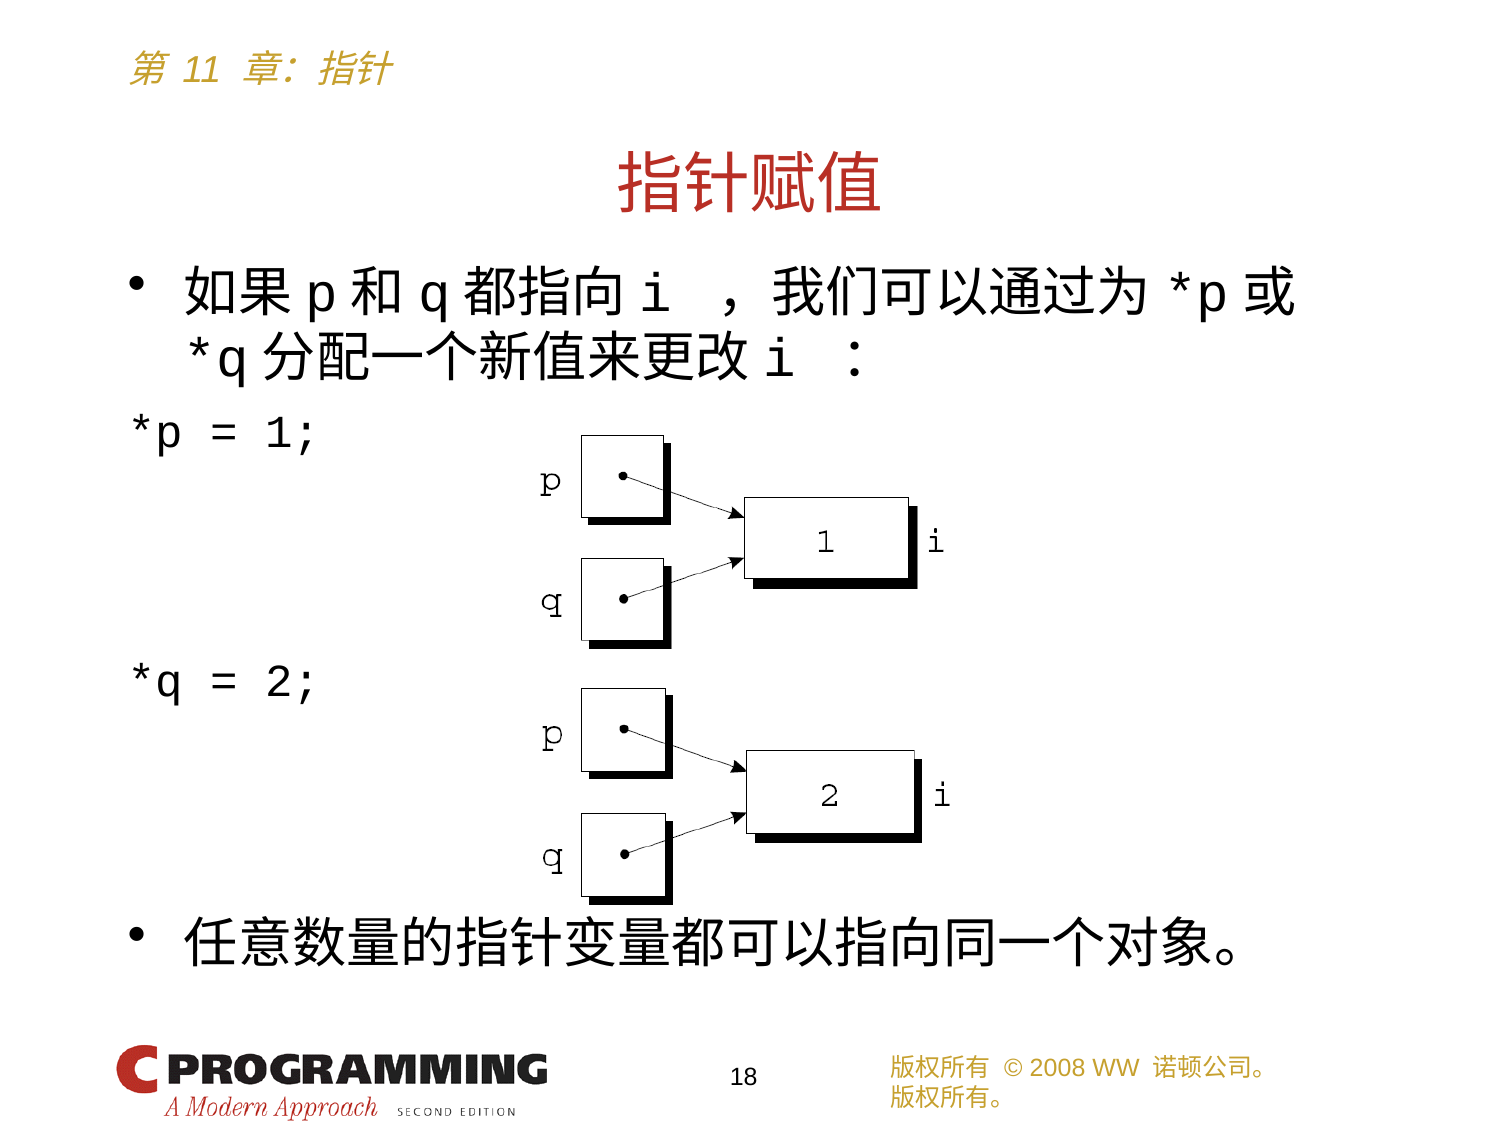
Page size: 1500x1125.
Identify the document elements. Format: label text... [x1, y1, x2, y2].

list 如果p和q都指向i ，我们可以通过为*p或*q分配一个新值来更改i ： *p = 1; *q = 2; 任意数量的指针变量都可以指向同一个对象。 [112, 249, 1388, 1038]
slide_number 18 [687, 1049, 801, 1101]
title 指针赋值 [112, 125, 1388, 238]
picture [112, 1041, 550, 1123]
picture [529, 674, 961, 916]
picture [533, 424, 949, 657]
footer 版权所有 © 2008 WW 诺顿公司。 版权所有。 [874, 1043, 1388, 1119]
